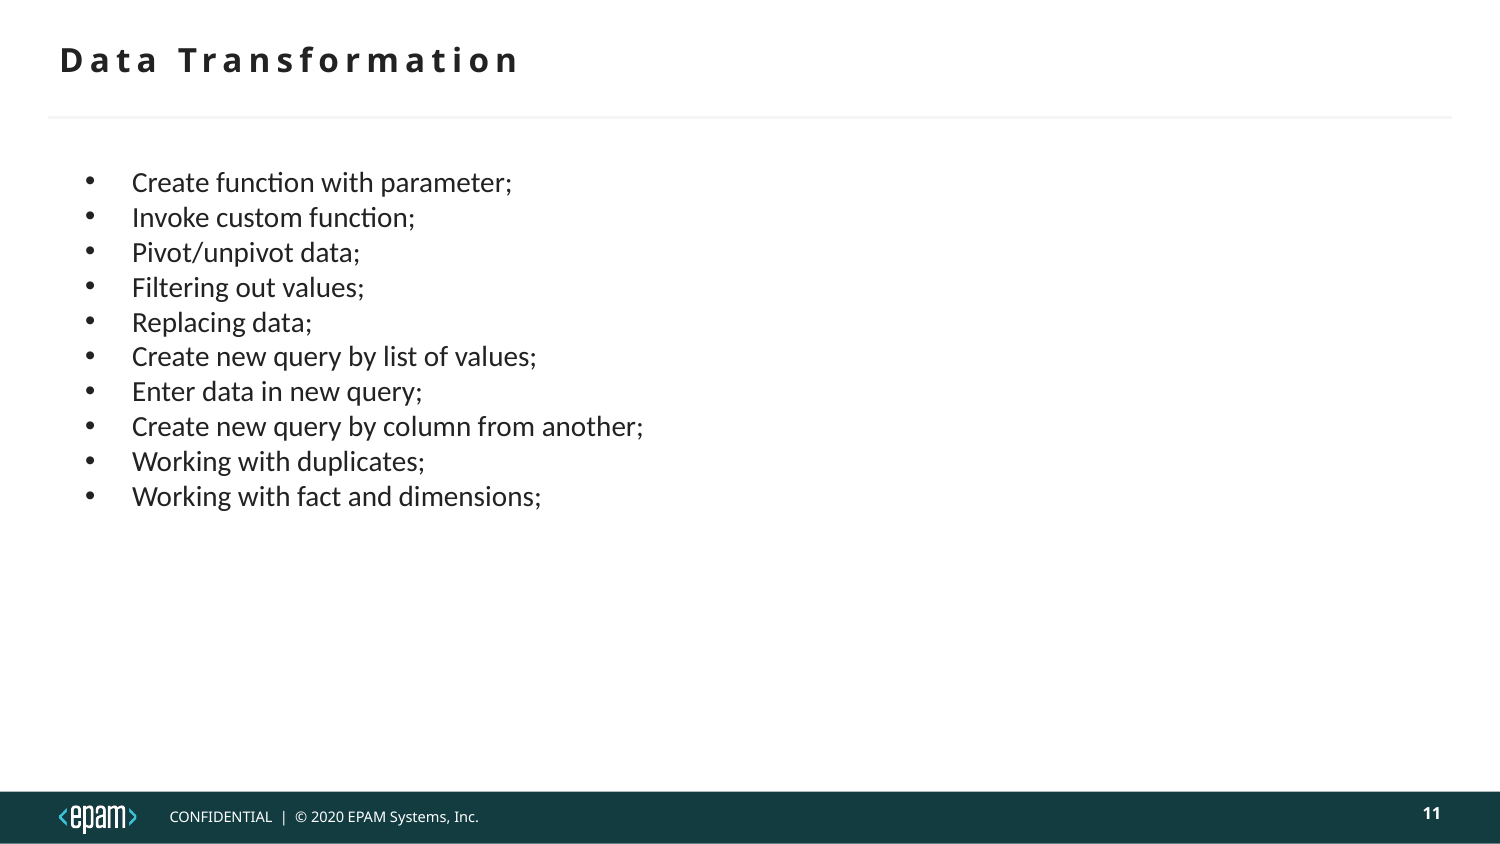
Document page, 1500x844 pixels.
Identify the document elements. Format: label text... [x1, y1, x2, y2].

text_box [70, 155, 1454, 713]
text_box Create function with parameter; Invoke custom function; Pivot/unpivot data; Filtering out values; Replacing data; Create new query by list of values; Enter data in new query; Create new query by column from another; Working with duplicates; Working with fact and dimensions; [70, 155, 1453, 520]
title Data Transformation [59, 37, 1442, 87]
slide_number 11 [1216, 791, 1442, 844]
